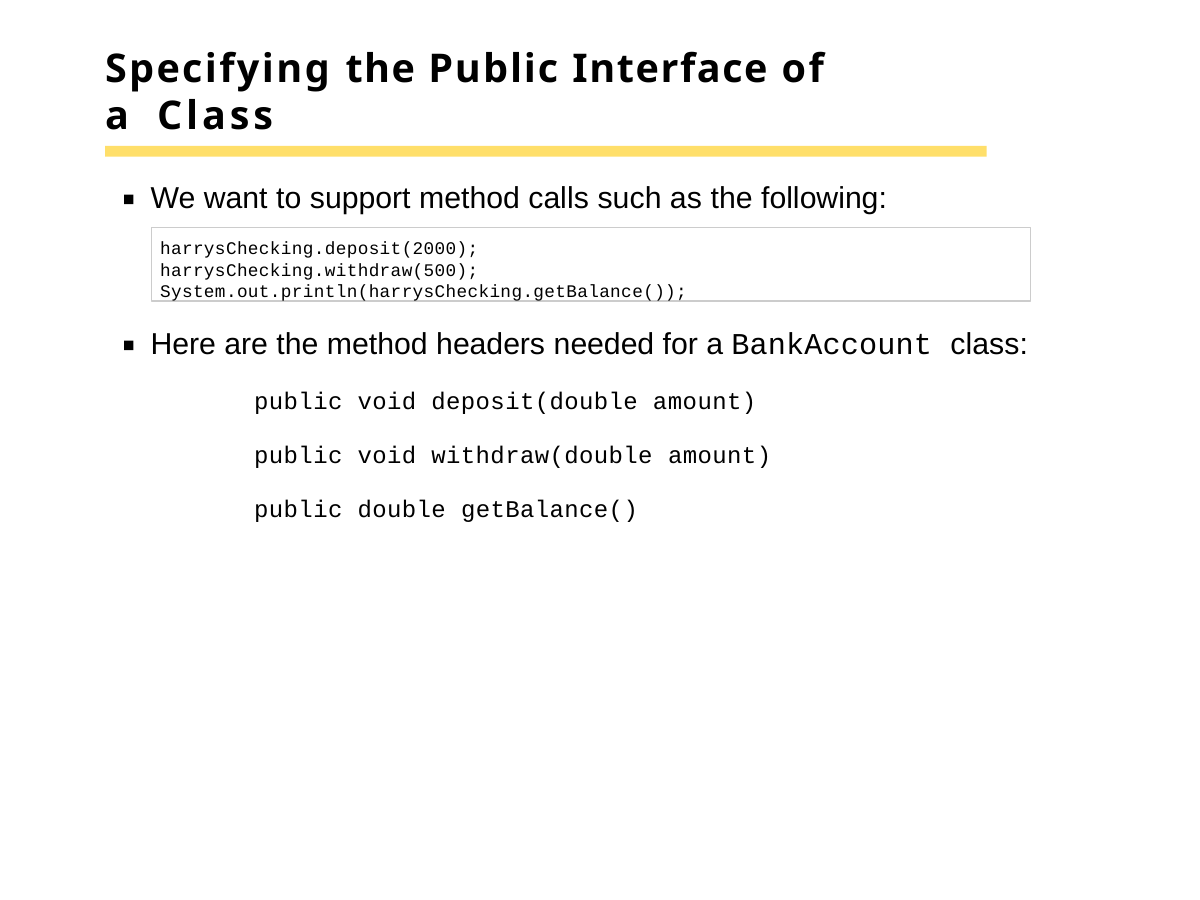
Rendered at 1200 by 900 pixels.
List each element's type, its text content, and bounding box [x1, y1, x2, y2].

text_box [124, 340, 134, 351]
text_box [829, 145, 987, 157]
list Here are the method headers needed for a BankAccount class: public void deposit(double amount) public void withdraw(double amount) public double getBalance() [148, 165, 1052, 832]
title Specifying the Public Interface of a Class [102, 42, 829, 194]
text_box [124, 194, 134, 205]
